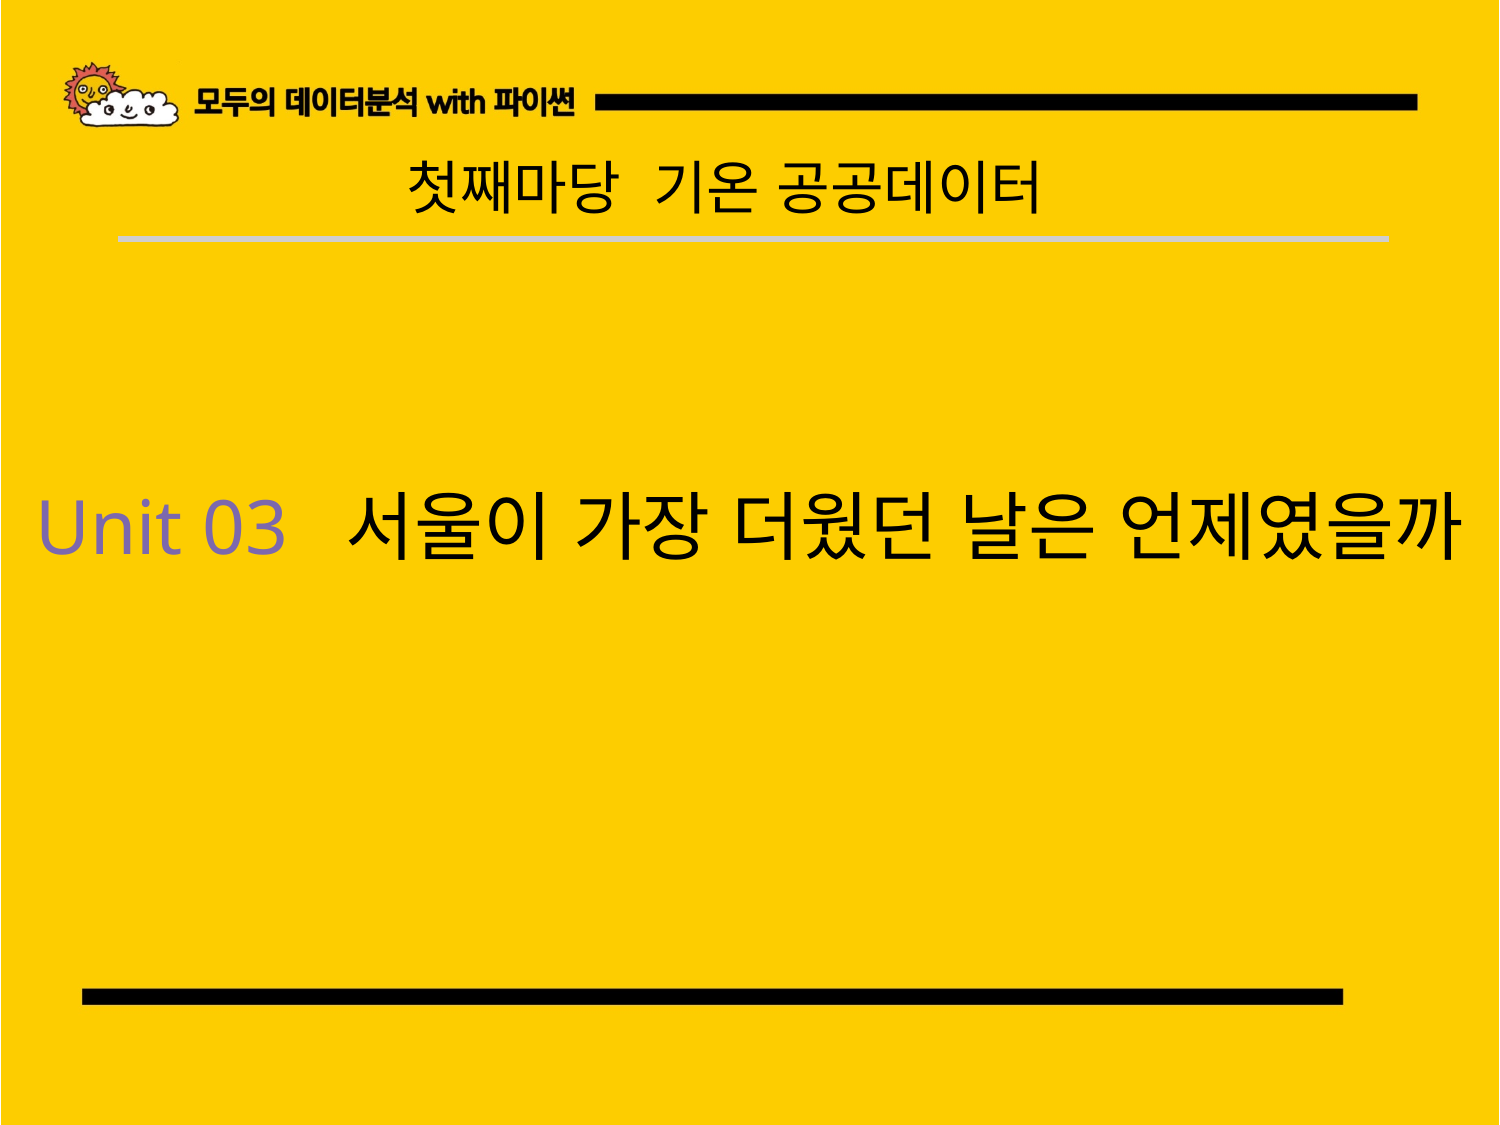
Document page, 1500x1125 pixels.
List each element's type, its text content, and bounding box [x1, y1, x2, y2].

text_box 첫째마당 기온 공공데이터 [0, 98, 1476, 229]
text_box Unit 03 서울이 가장 더웠던 날은 언제였을까 [0, 414, 1500, 578]
picture [1, 578, 1499, 1125]
picture [1, 0, 1499, 414]
